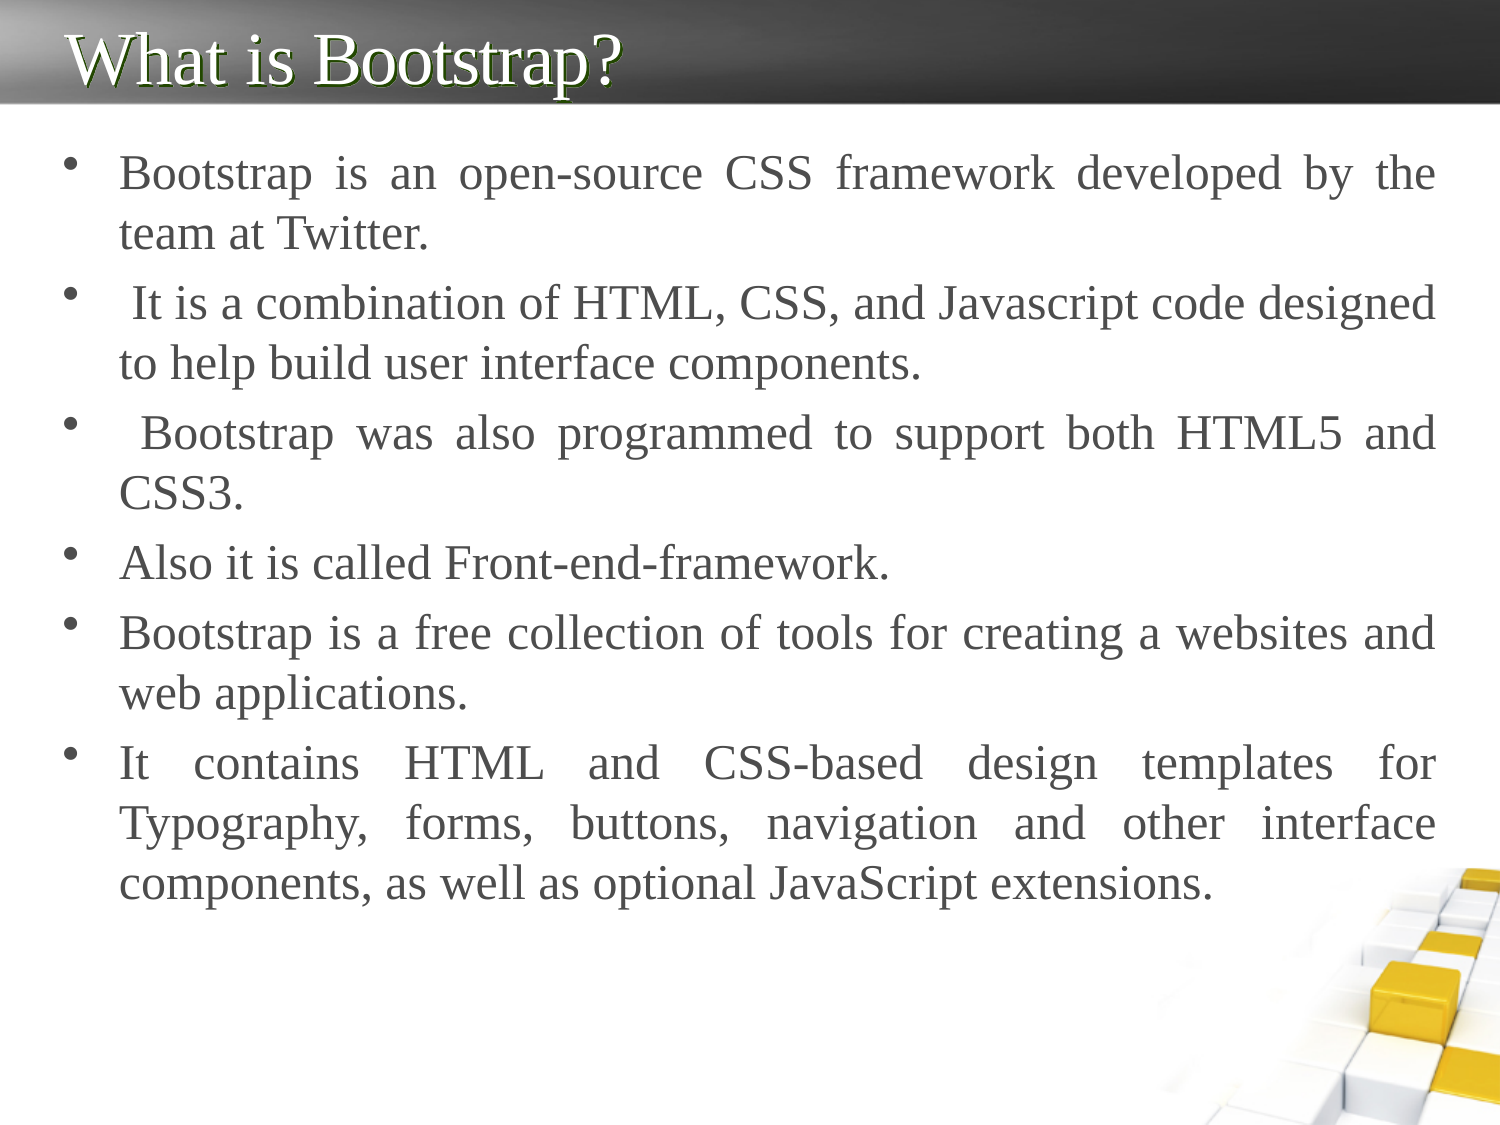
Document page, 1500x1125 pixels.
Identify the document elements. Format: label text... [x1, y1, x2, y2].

title What is Bootstrap? [62, 0, 826, 137]
picture [0, 0, 1500, 1125]
list Bootstrap is an open-source CSS framework developed by the team at Twitter. It is a combination of HTML, CSS, and Javascript code designed to help build user interface components. Bootstrap was also programmed to support both HTML5 and CSS3. Also it is called Front-end-framework. Bootstrap is a free collection of tools for creating a websites and web applications. It contains HTML and CSS-based design templates for Typography, forms, buttons, navigation and other interface components, as well as optional JavaScript extensions. [62, 137, 1438, 1050]
